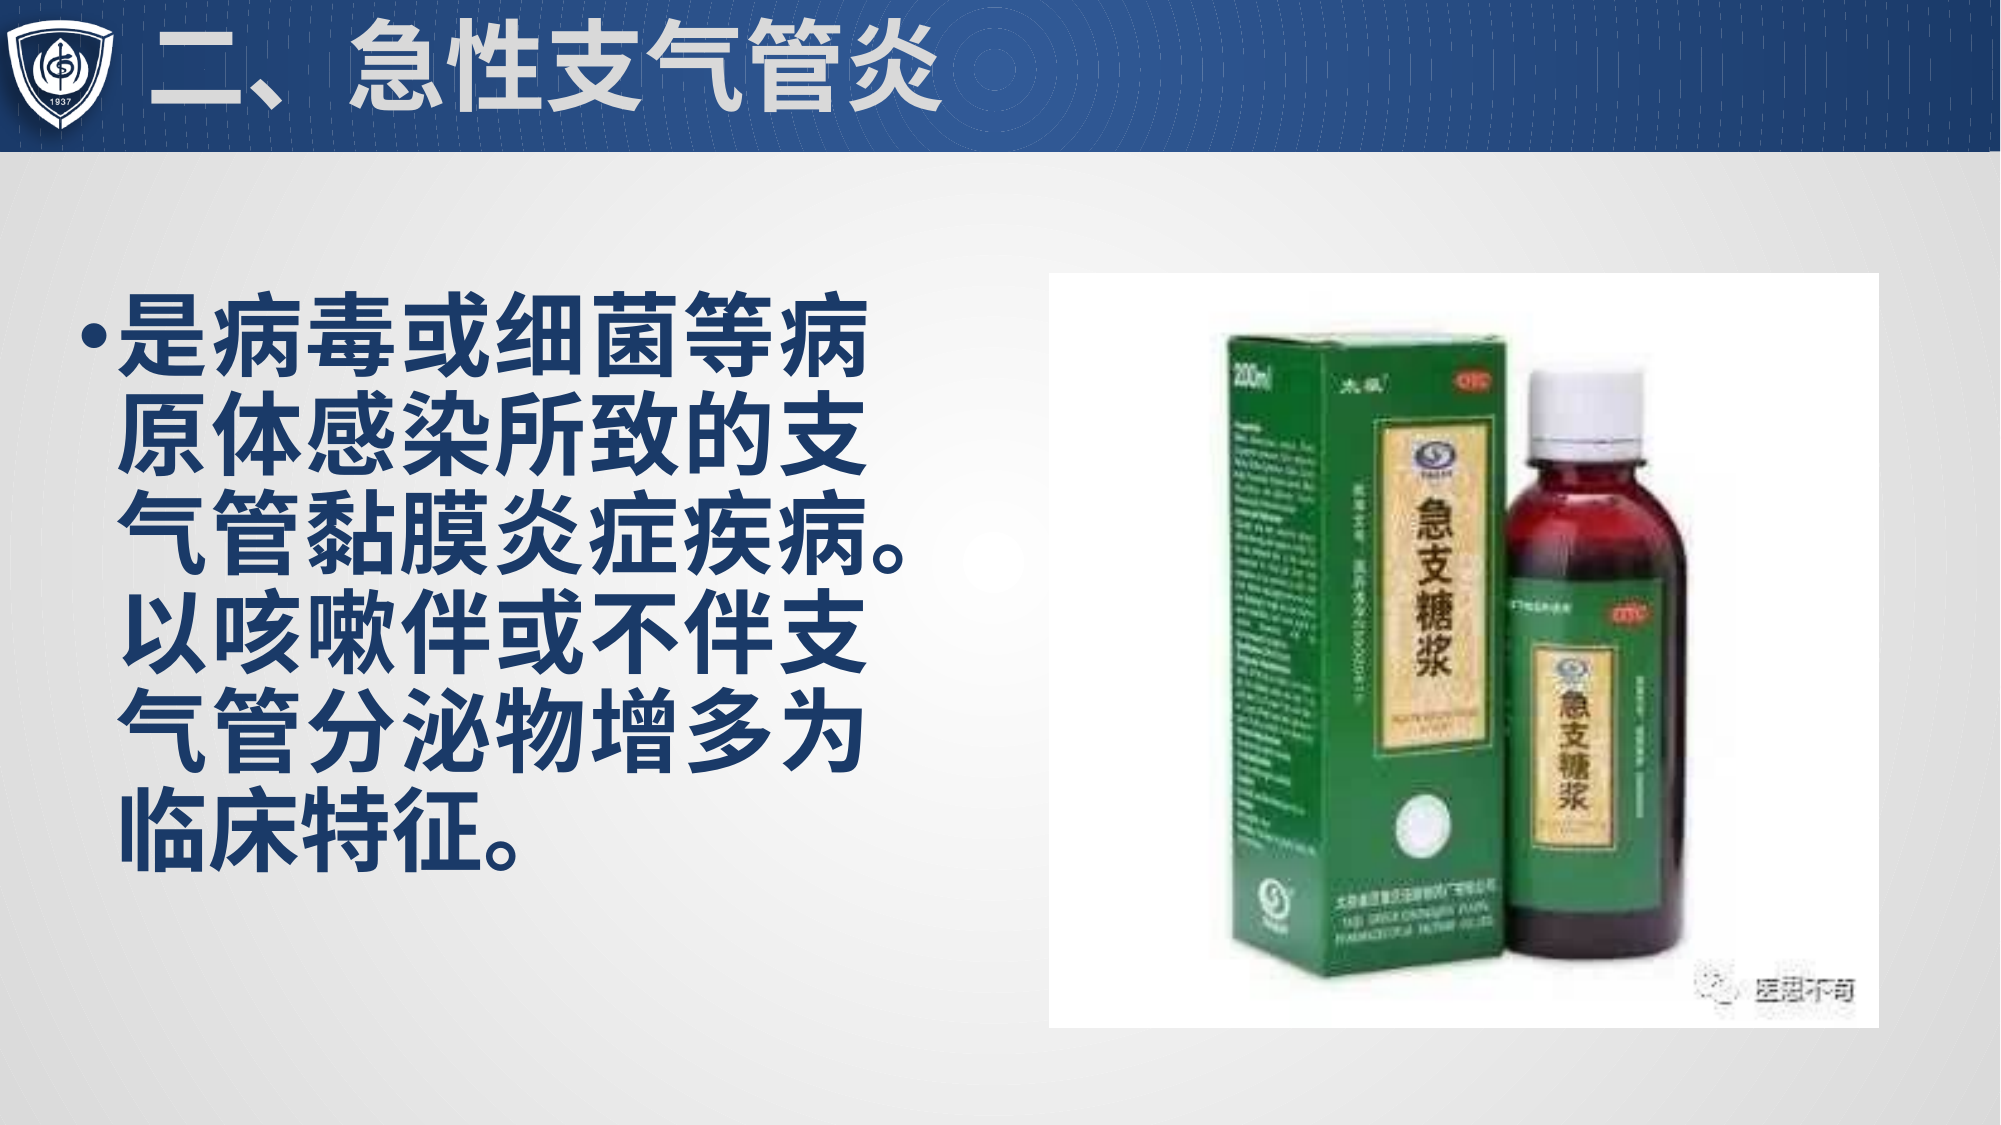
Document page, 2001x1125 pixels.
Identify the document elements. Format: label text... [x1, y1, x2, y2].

picture [1049, 273, 1879, 1028]
picture [0, 14, 119, 138]
title 二、急性支气管炎 [130, 0, 2000, 152]
list 是病毒或细菌等病原体感染所致的支气管黏膜炎症疾病。以咳嗽伴或不伴支气管分泌物增多为临床特征。 [63, 282, 886, 1125]
